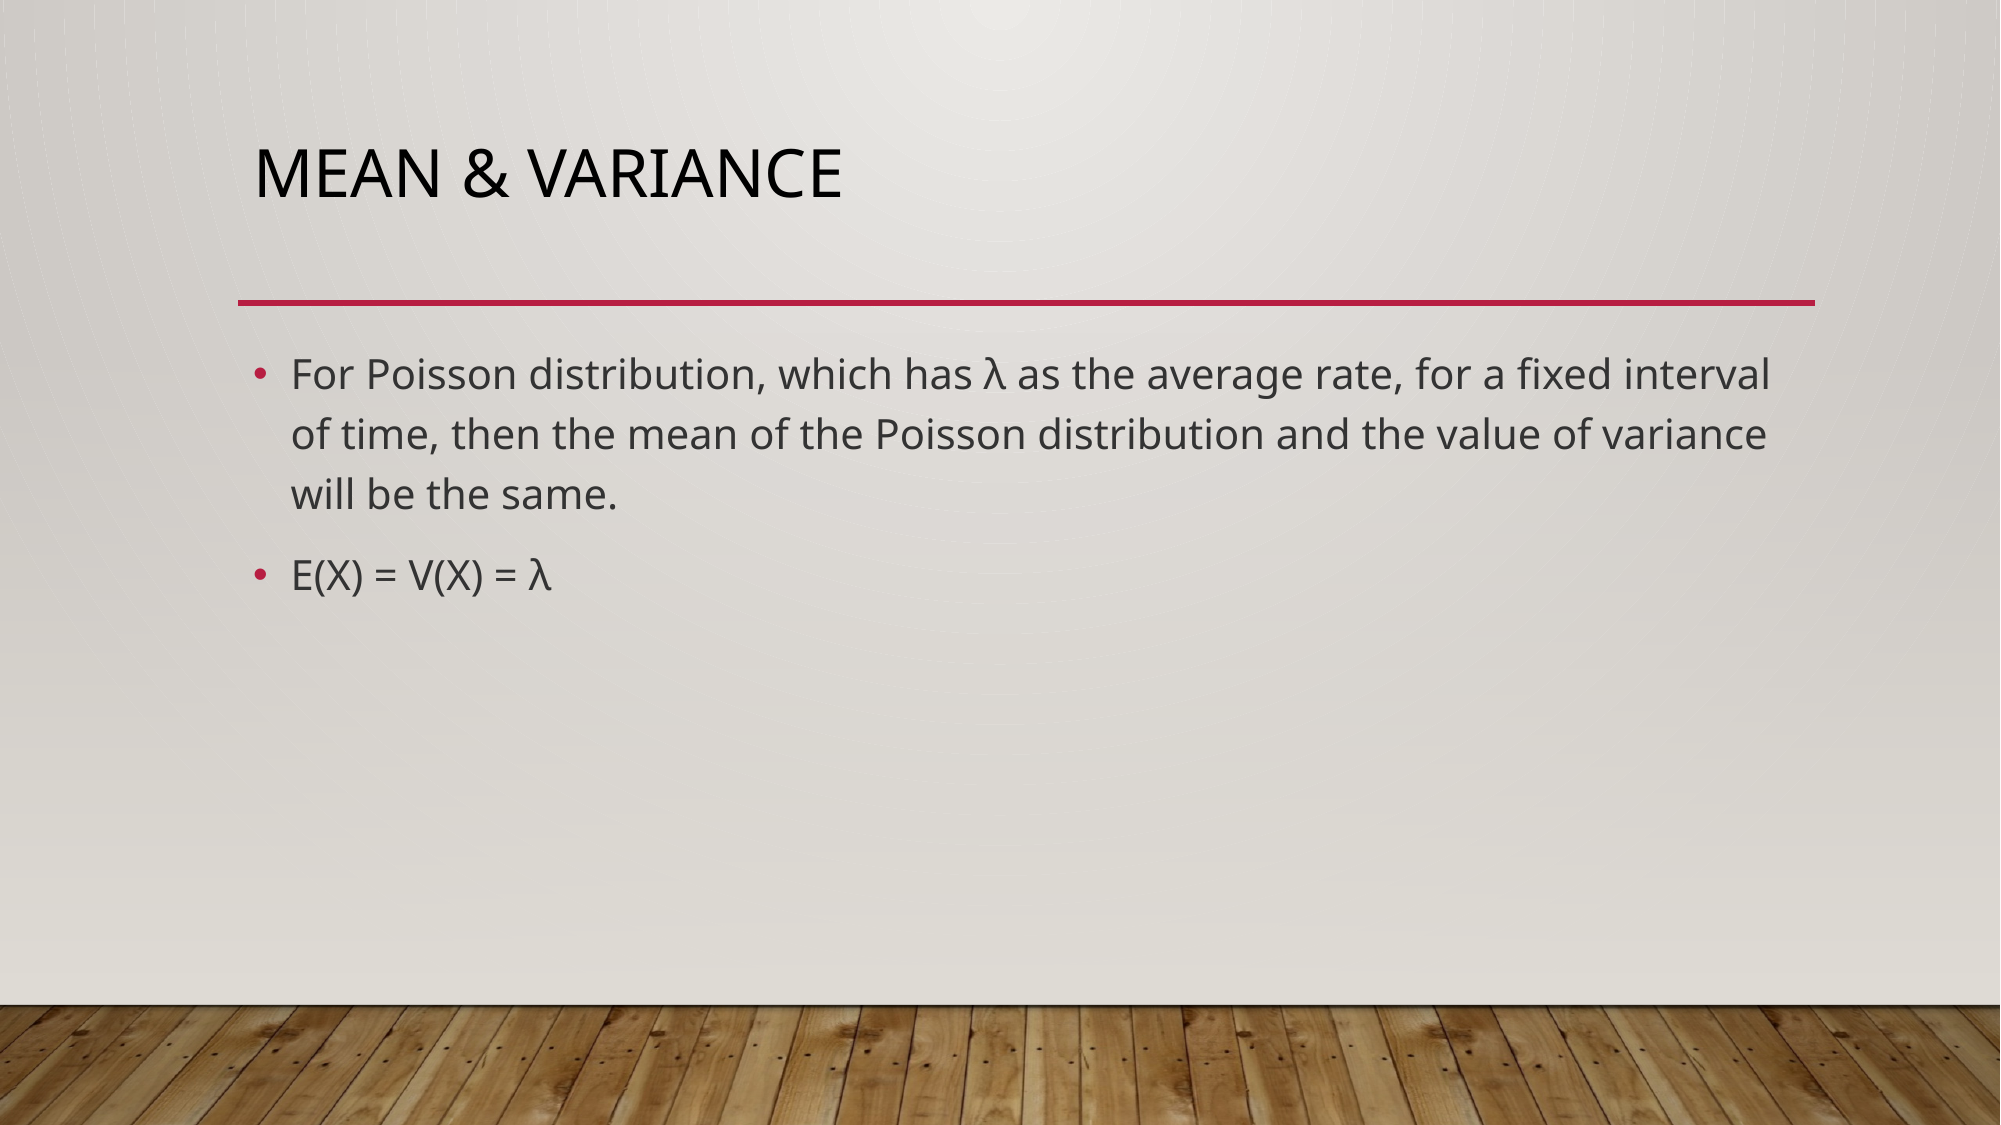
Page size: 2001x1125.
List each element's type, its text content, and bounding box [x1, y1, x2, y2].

picture [0, 1005, 2000, 1125]
title MEAN & VARIANCE [238, 131, 1814, 305]
list For Poisson distribution, which has λ as the average rate, for a fixed interval of time, then the mean of the Poisson distribution and the value of variance will be the same. E(X) = V(X) = λ [238, 330, 1814, 897]
